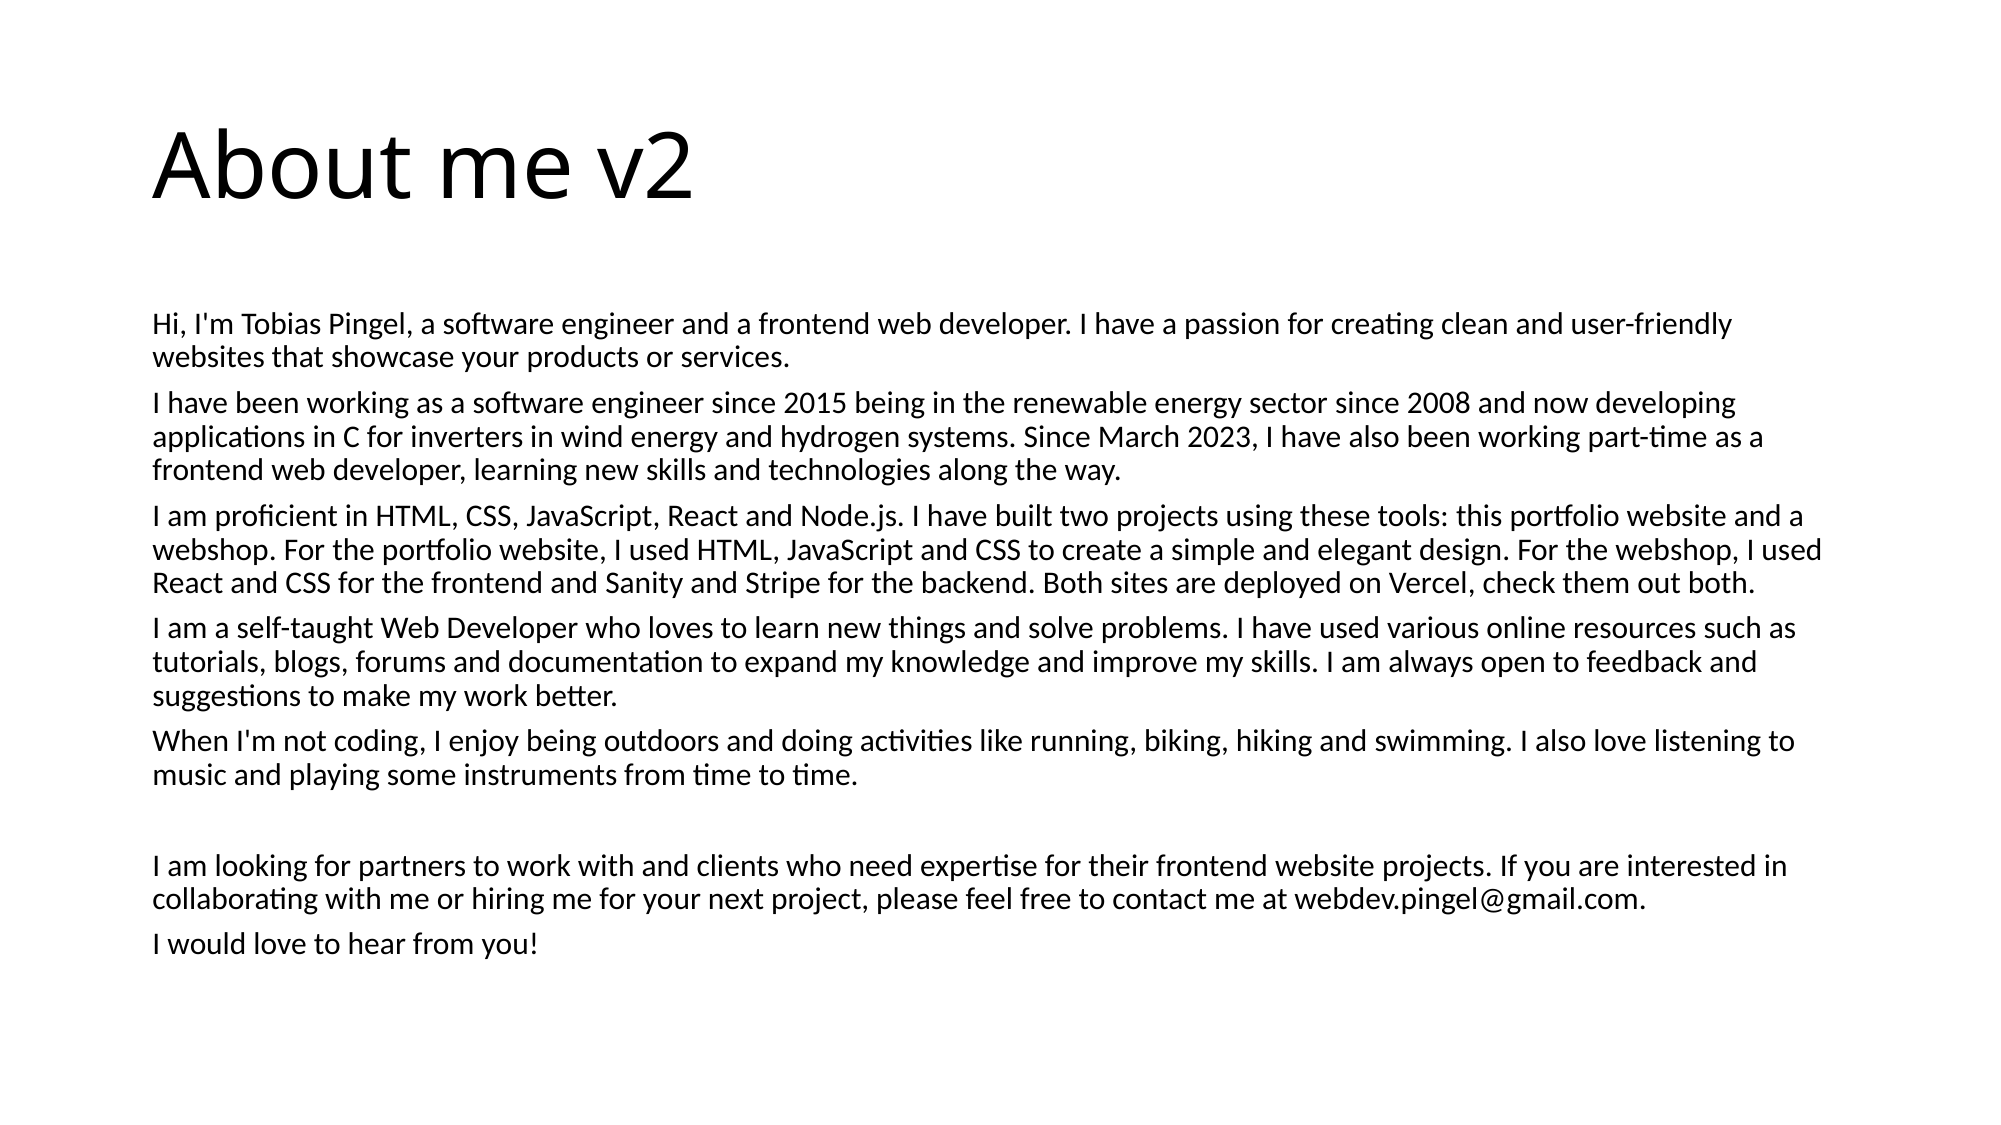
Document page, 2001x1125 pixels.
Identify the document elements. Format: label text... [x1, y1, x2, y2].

list Hi, I'm Tobias Pingel, a software engineer and a frontend web developer. I have a passion for creating clean and user-friendly websites that showcase your products or services. I have been working as a software engineer since 2015 being in the renewable energy sector since 2008 and now developing applications in C for inverters in wind energy and hydrogen systems. Since March 2023, I have also been working part-time as a frontend web developer, learning new skills and technologies along the way. I am proficient in HTML, CSS, JavaScript, React and Node.js. I have built two projects using these tools: this portfolio website and a webshop. For the portfolio website, I used HTML, JavaScript and CSS to create a simple and elegant design. For the webshop, I used React and CSS for the frontend and Sanity and Stripe for the backend. Both sites are deployed on Vercel, check them out both. I am a self-taught Web Developer who loves to learn new things and solve problems. I have used various online resources such as tutorials, blogs, forums and documentation to expand my knowledge and improve my skills. I am always open to feedback and suggestions to make my work better. When I'm not coding, I enjoy being outdoors and doing activities like running, biking, hiking and swimming. I also love listening to music and playing some instruments from time to time. I am looking for partners to work with and clients who need expertise for their frontend website projects. If you are interested in collaborating with me or hiring me for your next project, please feel free to contact me at webdev.pingel@gmail.com. I would love to hear from you! [137, 299, 1863, 1014]
title About me v2 [137, 59, 1863, 278]
